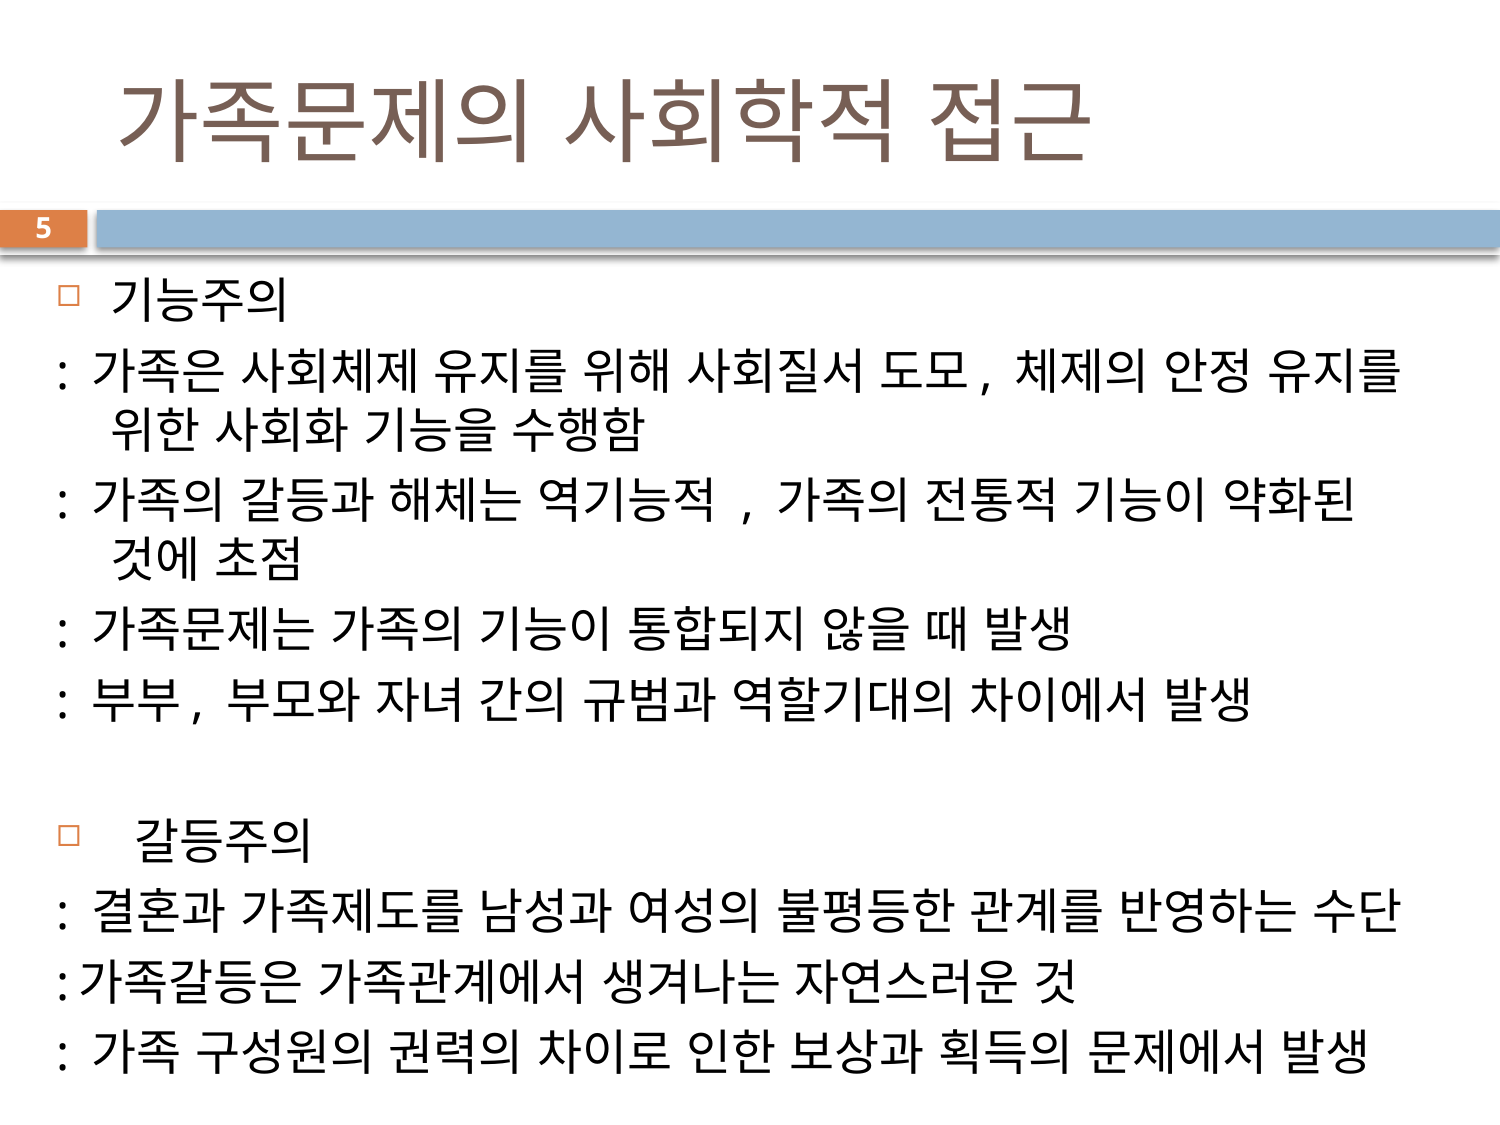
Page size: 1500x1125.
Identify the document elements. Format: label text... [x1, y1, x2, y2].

list 기능주의 : 가족은 사회체제 유지를 위해 사회질서 도모, 체제의 안정 유지를 위한 사회화 기능을 수행함 : 가족의 갈등과 해체는 역기능적 , 가족의 전통적 기능이 약화된 것에 초점 : 가족문제는 가족의 기능이 통합되지 않을 때 발생 : 부부, 부모와 자녀 간의 규범과 역할기대의 차이에서 발생 갈등주의 : 결혼과 가족제도를 남성과 여성의 불평등한 관계를 반영하는 수단 :가족갈등은 가족관계에서 생겨나는 자연스러운 것 : 가족 구성원의 권력의 차이로 인한 보상과 획득의 문제에서 발생 [41, 262, 1471, 1094]
title 가족문제의 사회학적 접근 [100, 37, 1438, 200]
slide_number 5 [0, 208, 88, 249]
